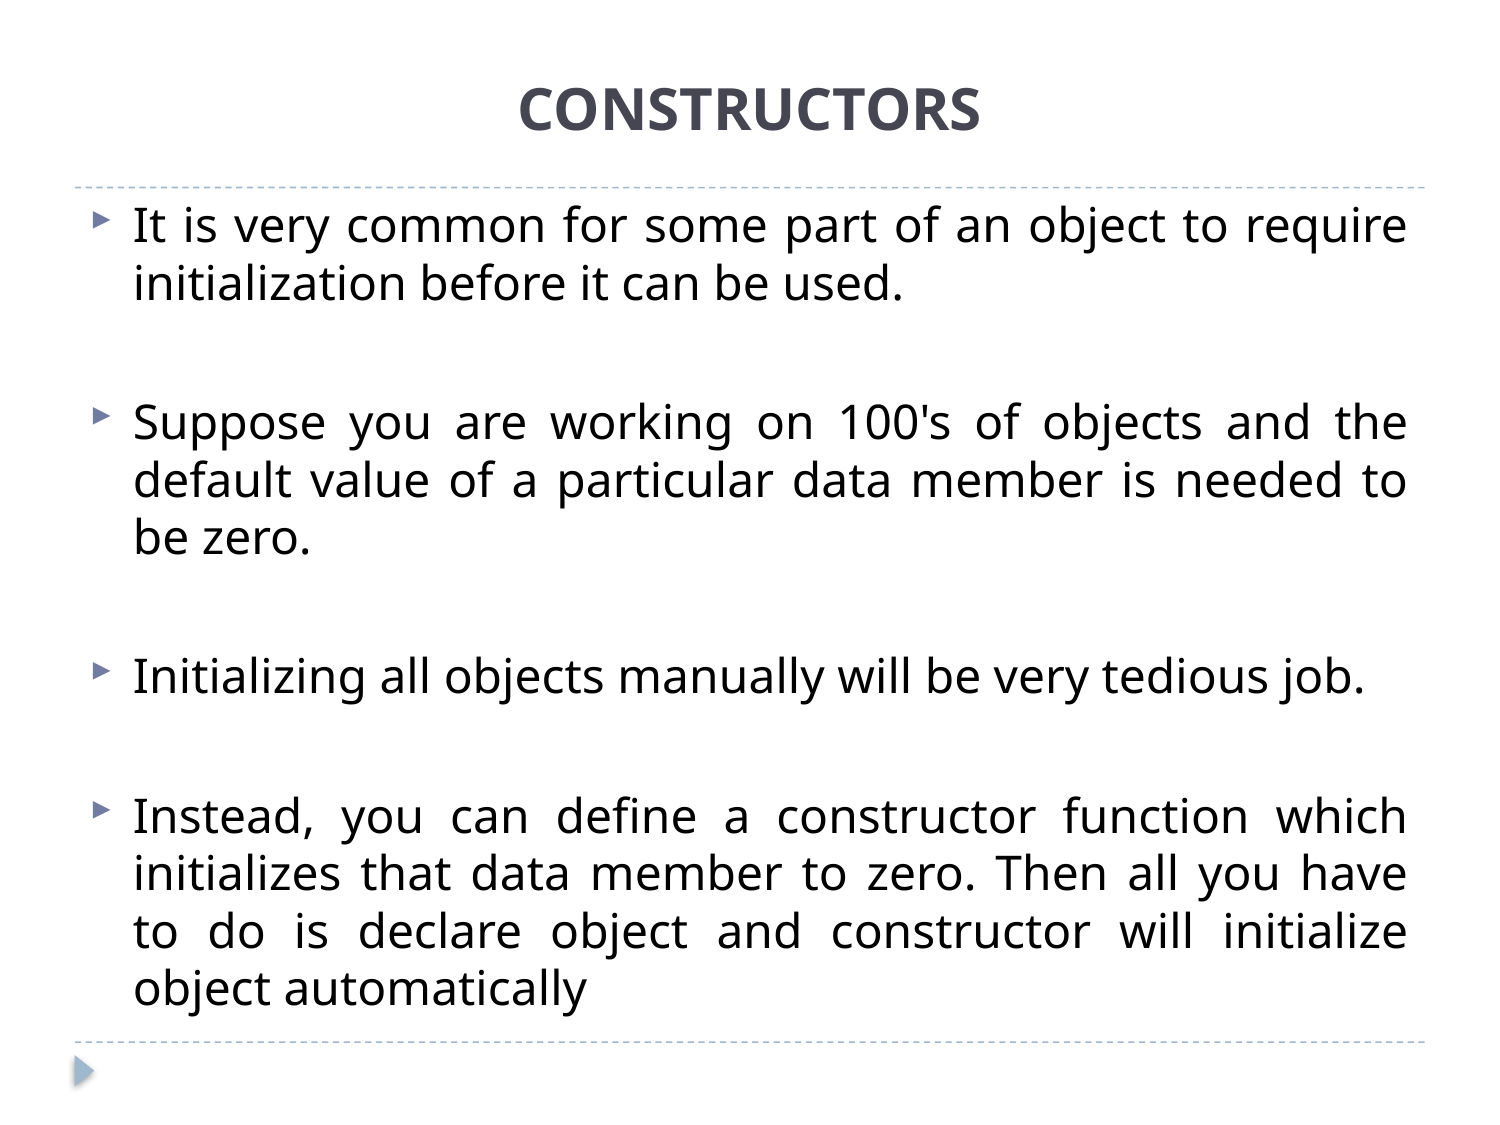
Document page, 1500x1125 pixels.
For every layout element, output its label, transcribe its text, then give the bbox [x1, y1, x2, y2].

list It is very common for some part of an object to require initialization before it can be used. Suppose you are working on 100's of objects and the default value of a particular data member is needed to be zero. Initializing all objects manually will be very tedious job. Instead, you can define a constructor function which initializes that data member to zero. Then all you have to do is declare object and constructor will initialize object automatically [75, 187, 1425, 1038]
title CONSTRUCTORS [75, 24, 1425, 150]
